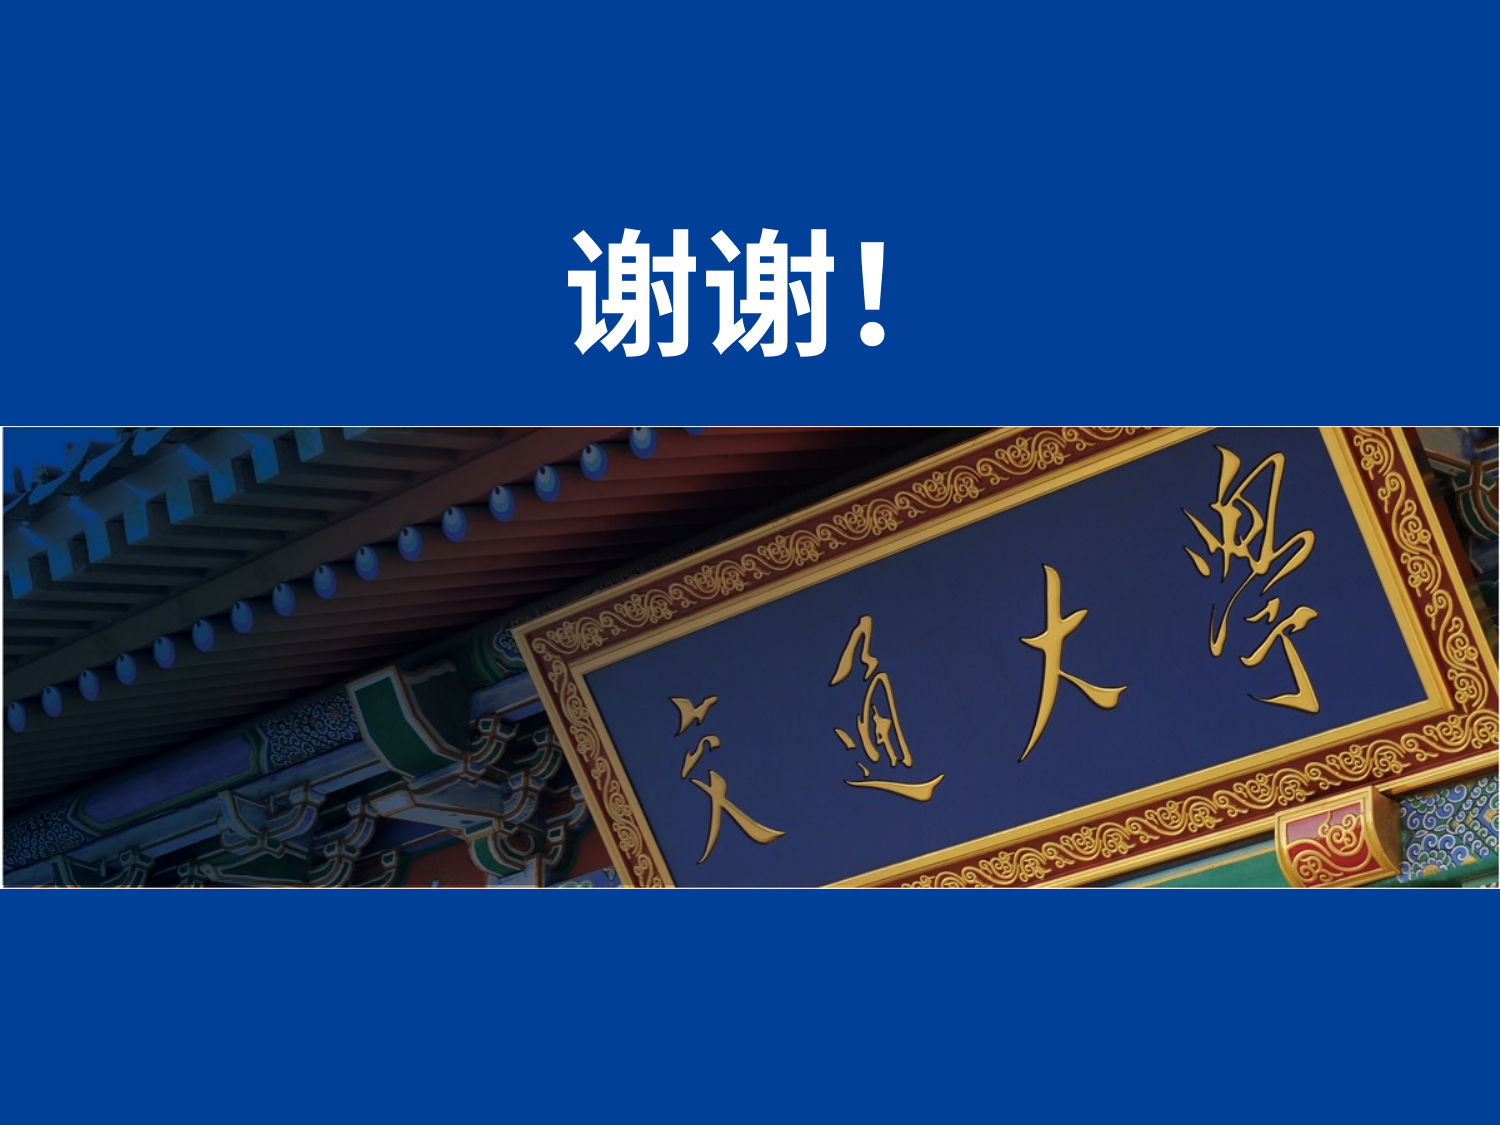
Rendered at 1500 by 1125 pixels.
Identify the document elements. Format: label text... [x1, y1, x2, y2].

picture [0, 426, 1500, 889]
title 谢谢！ [80, 224, 1460, 378]
